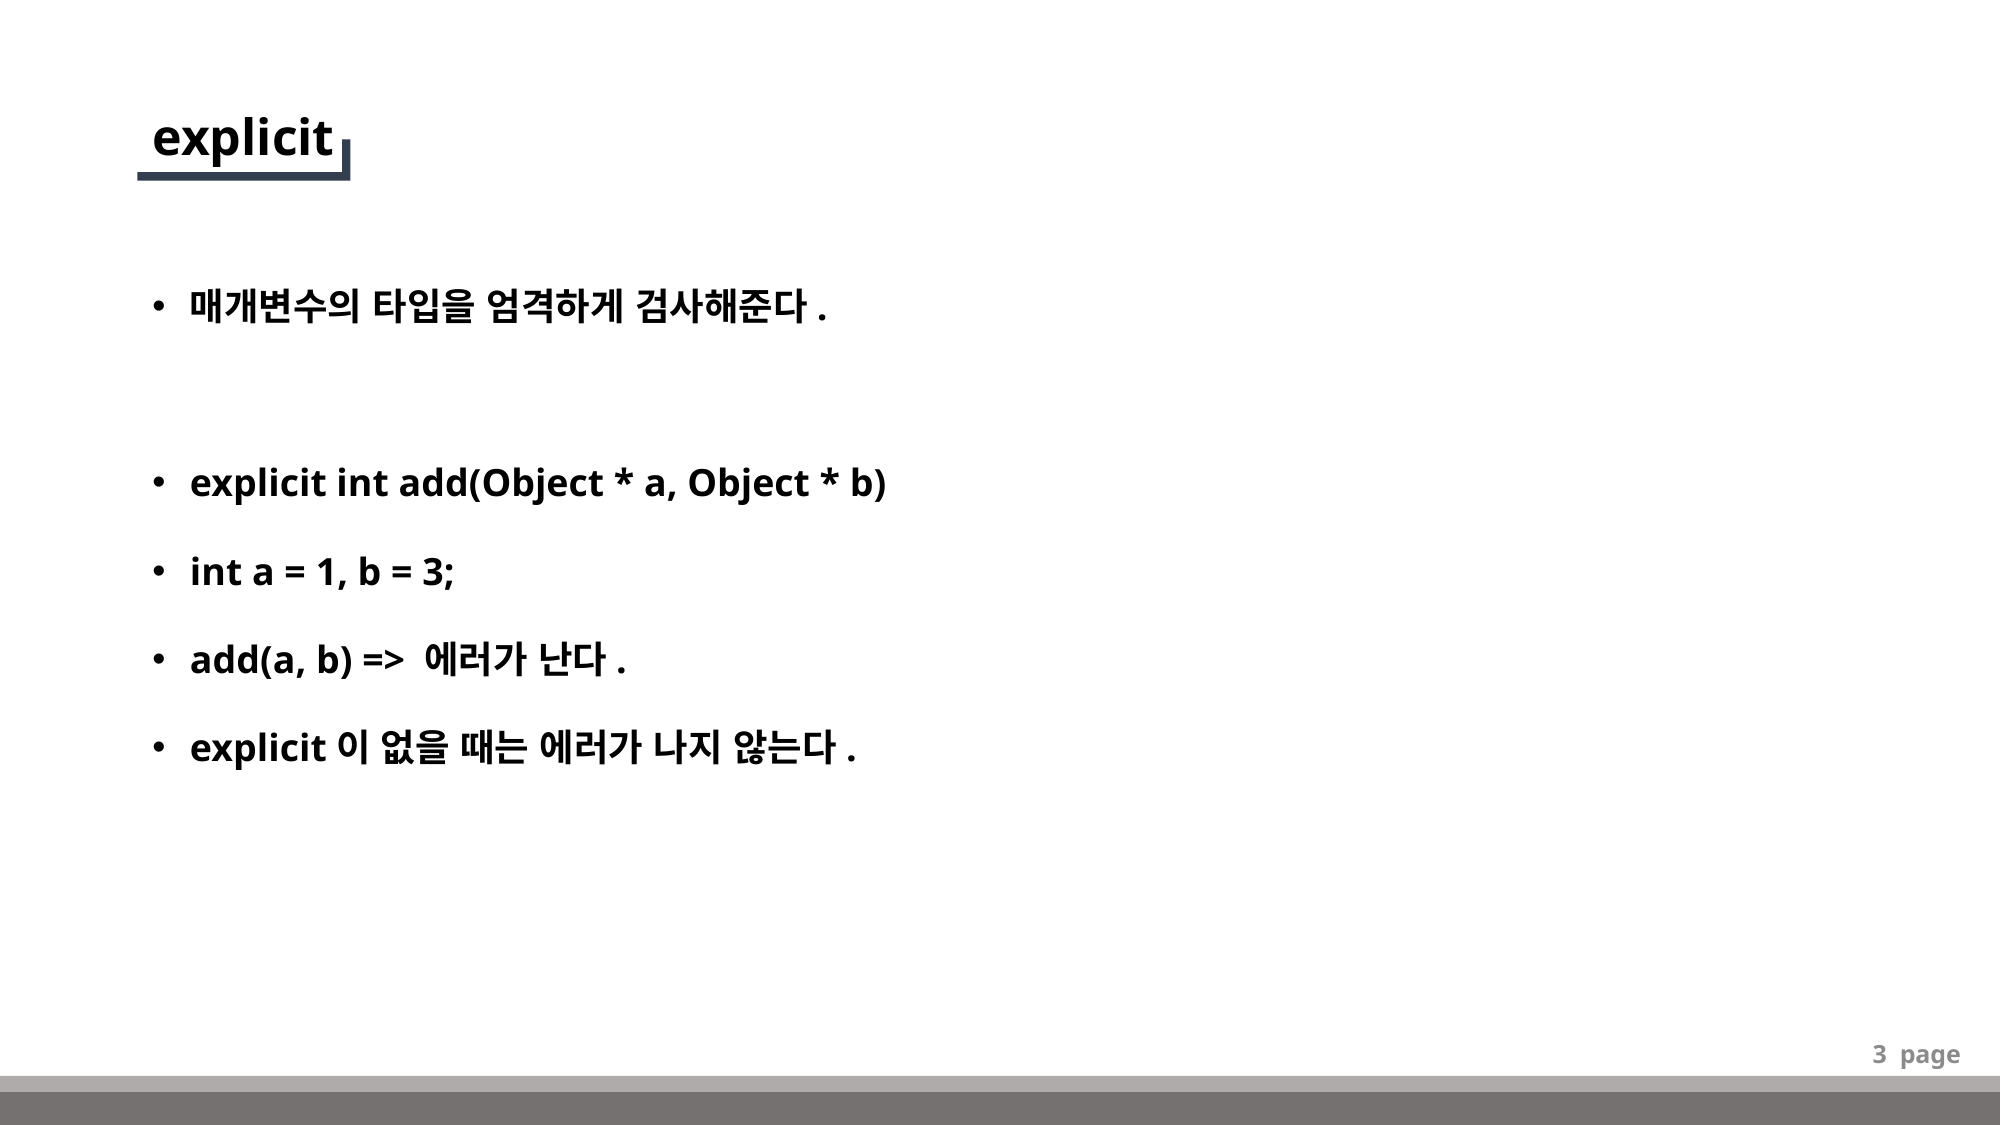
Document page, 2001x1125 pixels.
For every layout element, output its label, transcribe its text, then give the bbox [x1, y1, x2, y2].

text_box [0, 1075, 2000, 1091]
list 매개변수의 타입을 엄격하게 검사해준다. explicit int add(Object * a, Object * b) int a = 1, b = 3; add(a, b) => 에러가 난다. explicit이 없을 때는 에러가 나지 않는다. [137, 252, 1863, 1014]
text_box [136, 138, 351, 182]
title explicit [137, 59, 1863, 181]
text_box [0, 1091, 2000, 1125]
slide_number 3 [1525, 1025, 1976, 1086]
